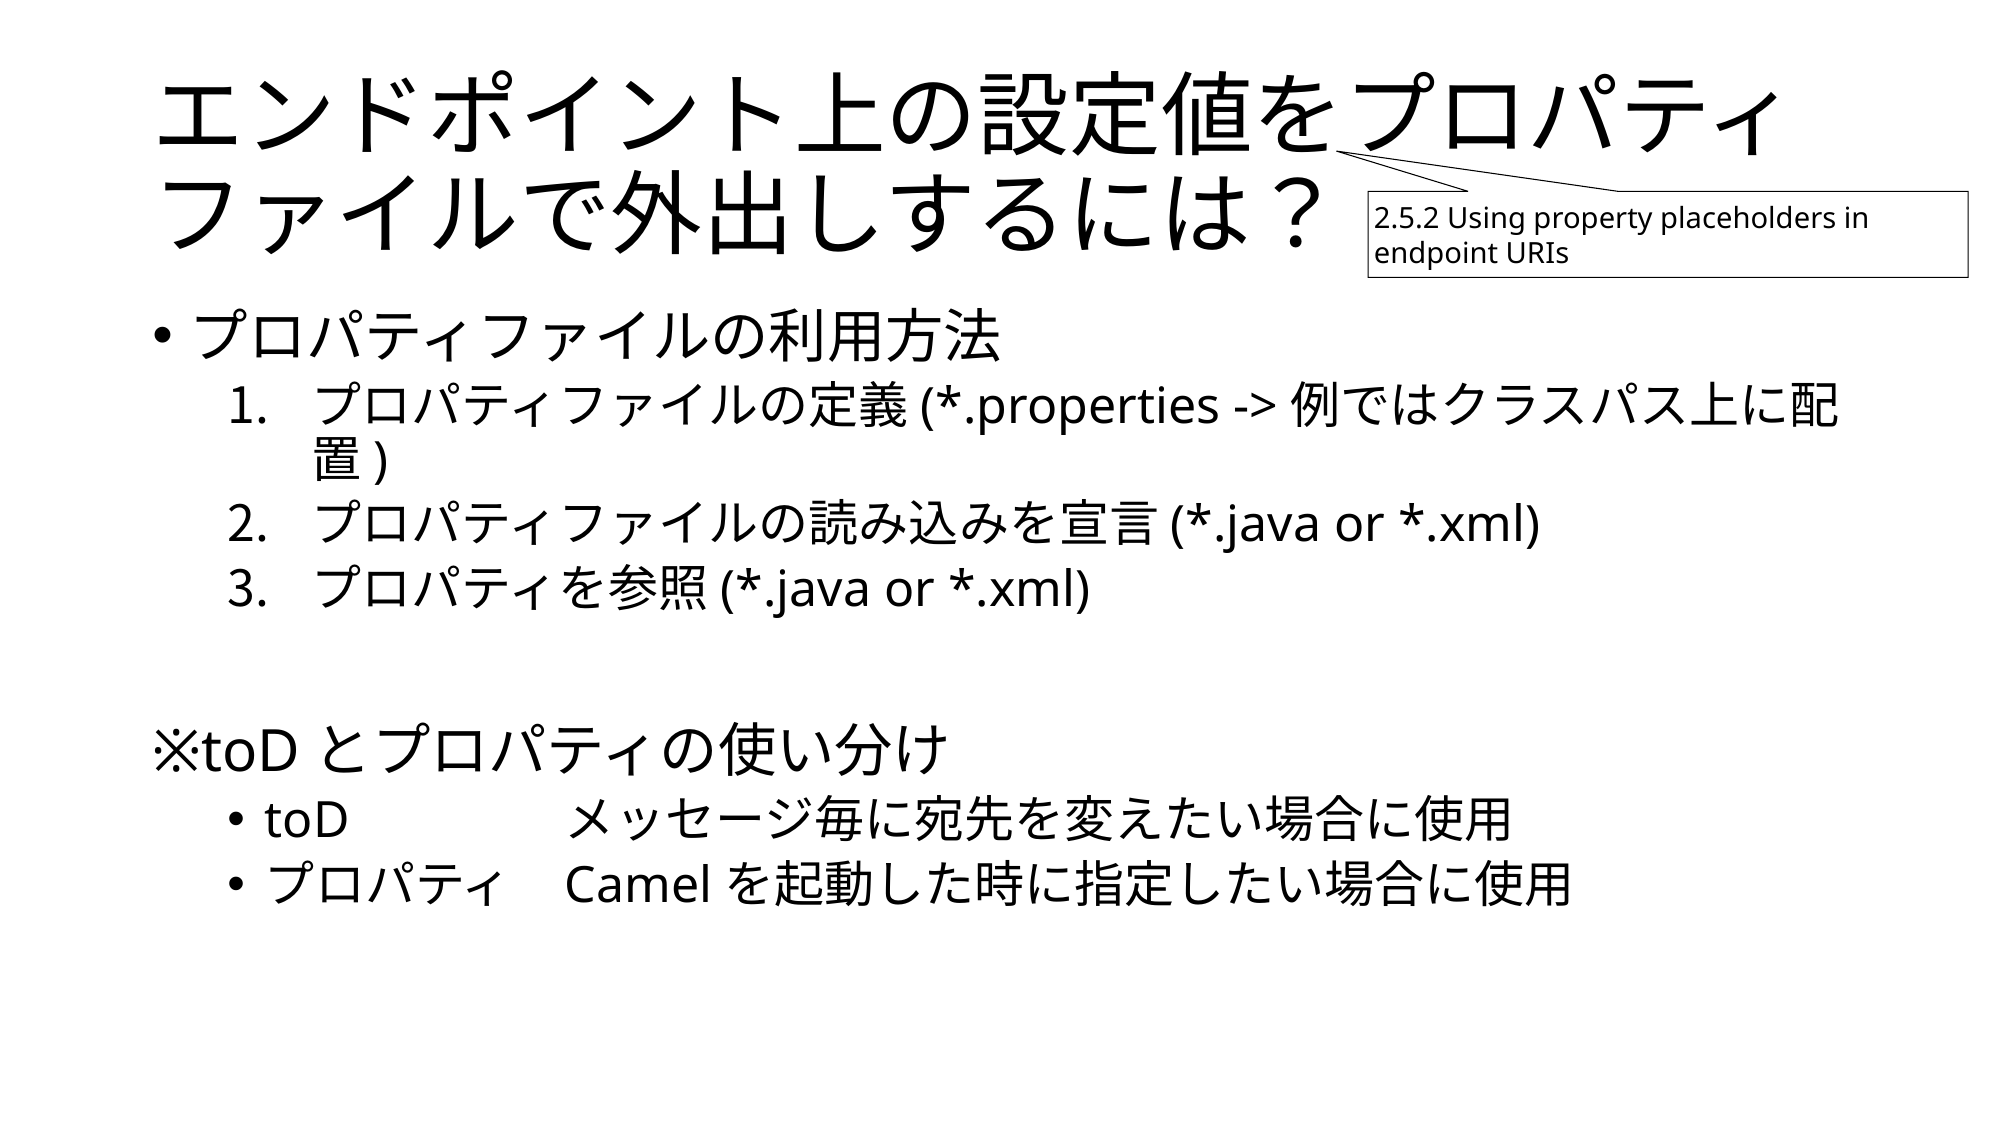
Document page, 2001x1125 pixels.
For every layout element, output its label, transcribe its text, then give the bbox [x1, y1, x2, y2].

text_box 2.5.2 Using property placeholders in endpoint URIs [1336, 150, 1969, 278]
title エンドポイント上の設定値をプロパティファイルで外出しするには？ [137, 59, 1863, 278]
list プロパティファイルの利用方法 プロパティファイルの定義(*.properties ->例ではクラスパス上に配置) プロパティファイルの読み込みを宣言(*.java or *.xml) プロパティを参照(*.java or *.xml) ※toDとプロパティの使い分け toD メッセージ毎に宛先を変えたい場合に使用 プロパティ Camelを起動した時に指定したい場合に使用 [137, 299, 1930, 1014]
